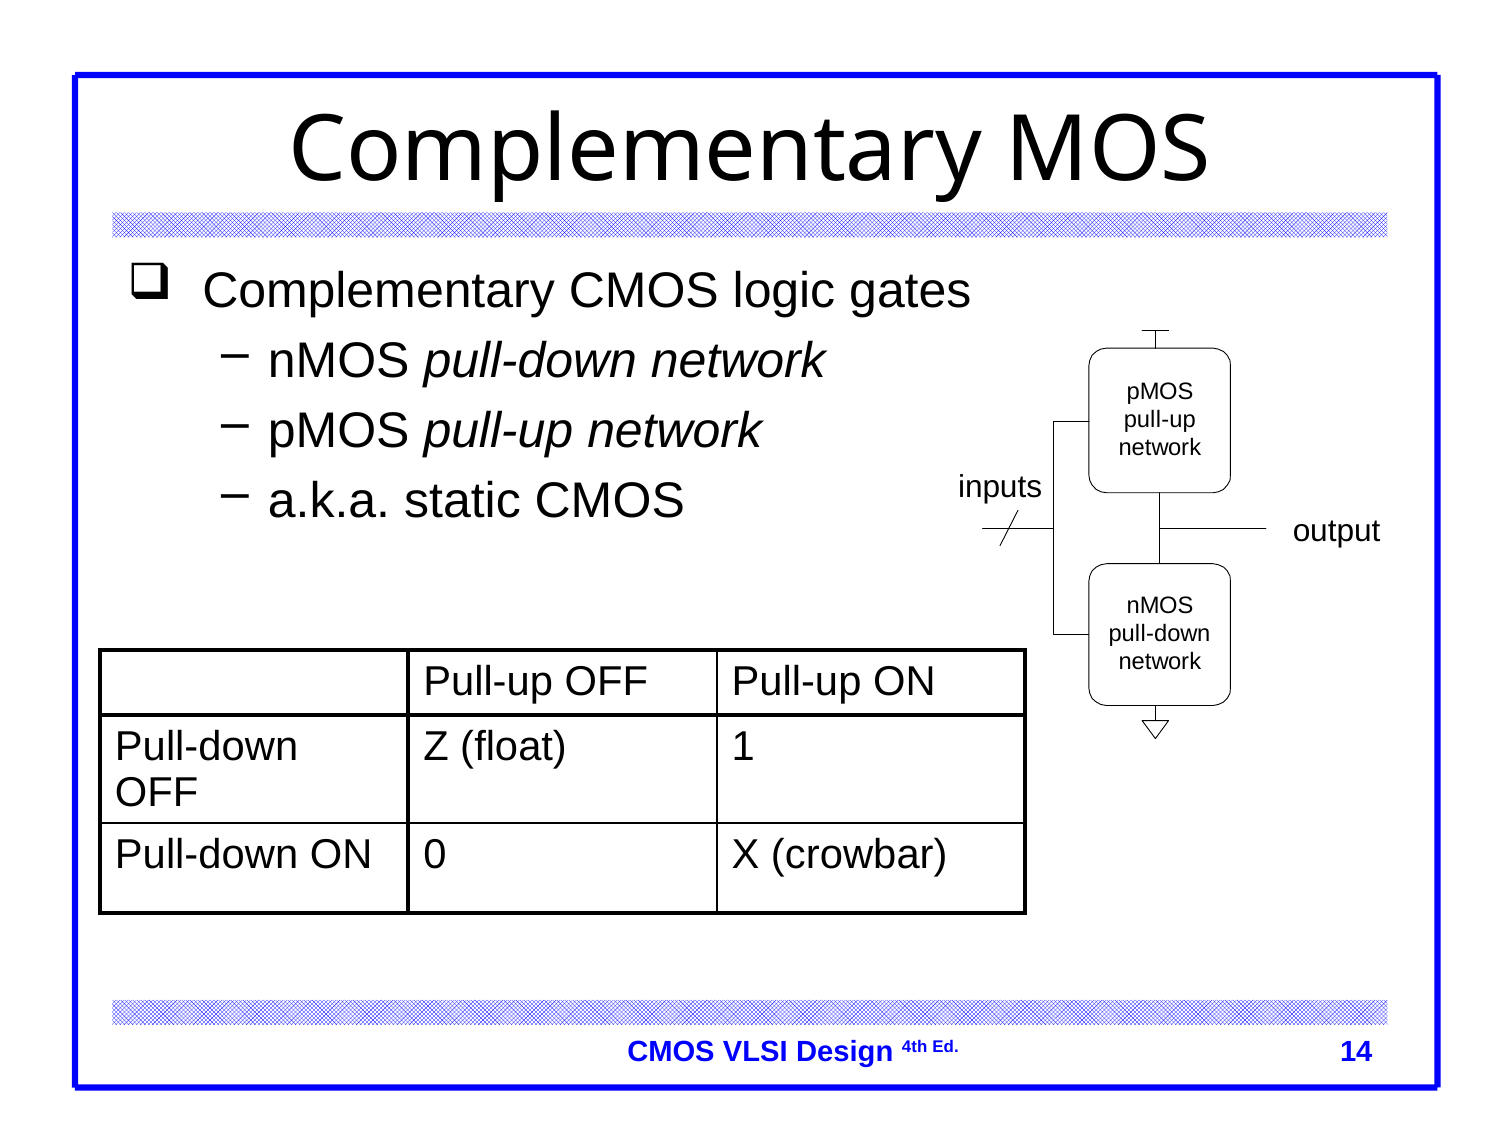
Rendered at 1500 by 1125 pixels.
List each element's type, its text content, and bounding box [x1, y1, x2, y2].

table_cell Z (float) [410, 717, 716, 822]
slide_number 14 [1074, 1024, 1388, 1101]
table_header Pull-up OFF [410, 652, 716, 713]
list Complementary CMOS logic gates nMOS pull-down network pMOS pull-up network a.k.a. static CMOS [112, 752, 1388, 1000]
table_cell X (crowbar) [718, 824, 1023, 911]
table_cell Pull-down ON [102, 824, 406, 911]
table_cell 1 [718, 717, 1023, 822]
title Complementary MOS [112, 87, 1388, 200]
table_cell 0 [410, 824, 716, 911]
table_header [102, 652, 406, 713]
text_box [924, 324, 1413, 744]
table_cell Pull-down OFF [102, 717, 406, 822]
table_header Pull-up ON [718, 652, 919, 713]
list Complementary CMOS logic gates nMOS pull-down network pMOS pull-up network a.k.a. static CMOS [112, 249, 1388, 648]
